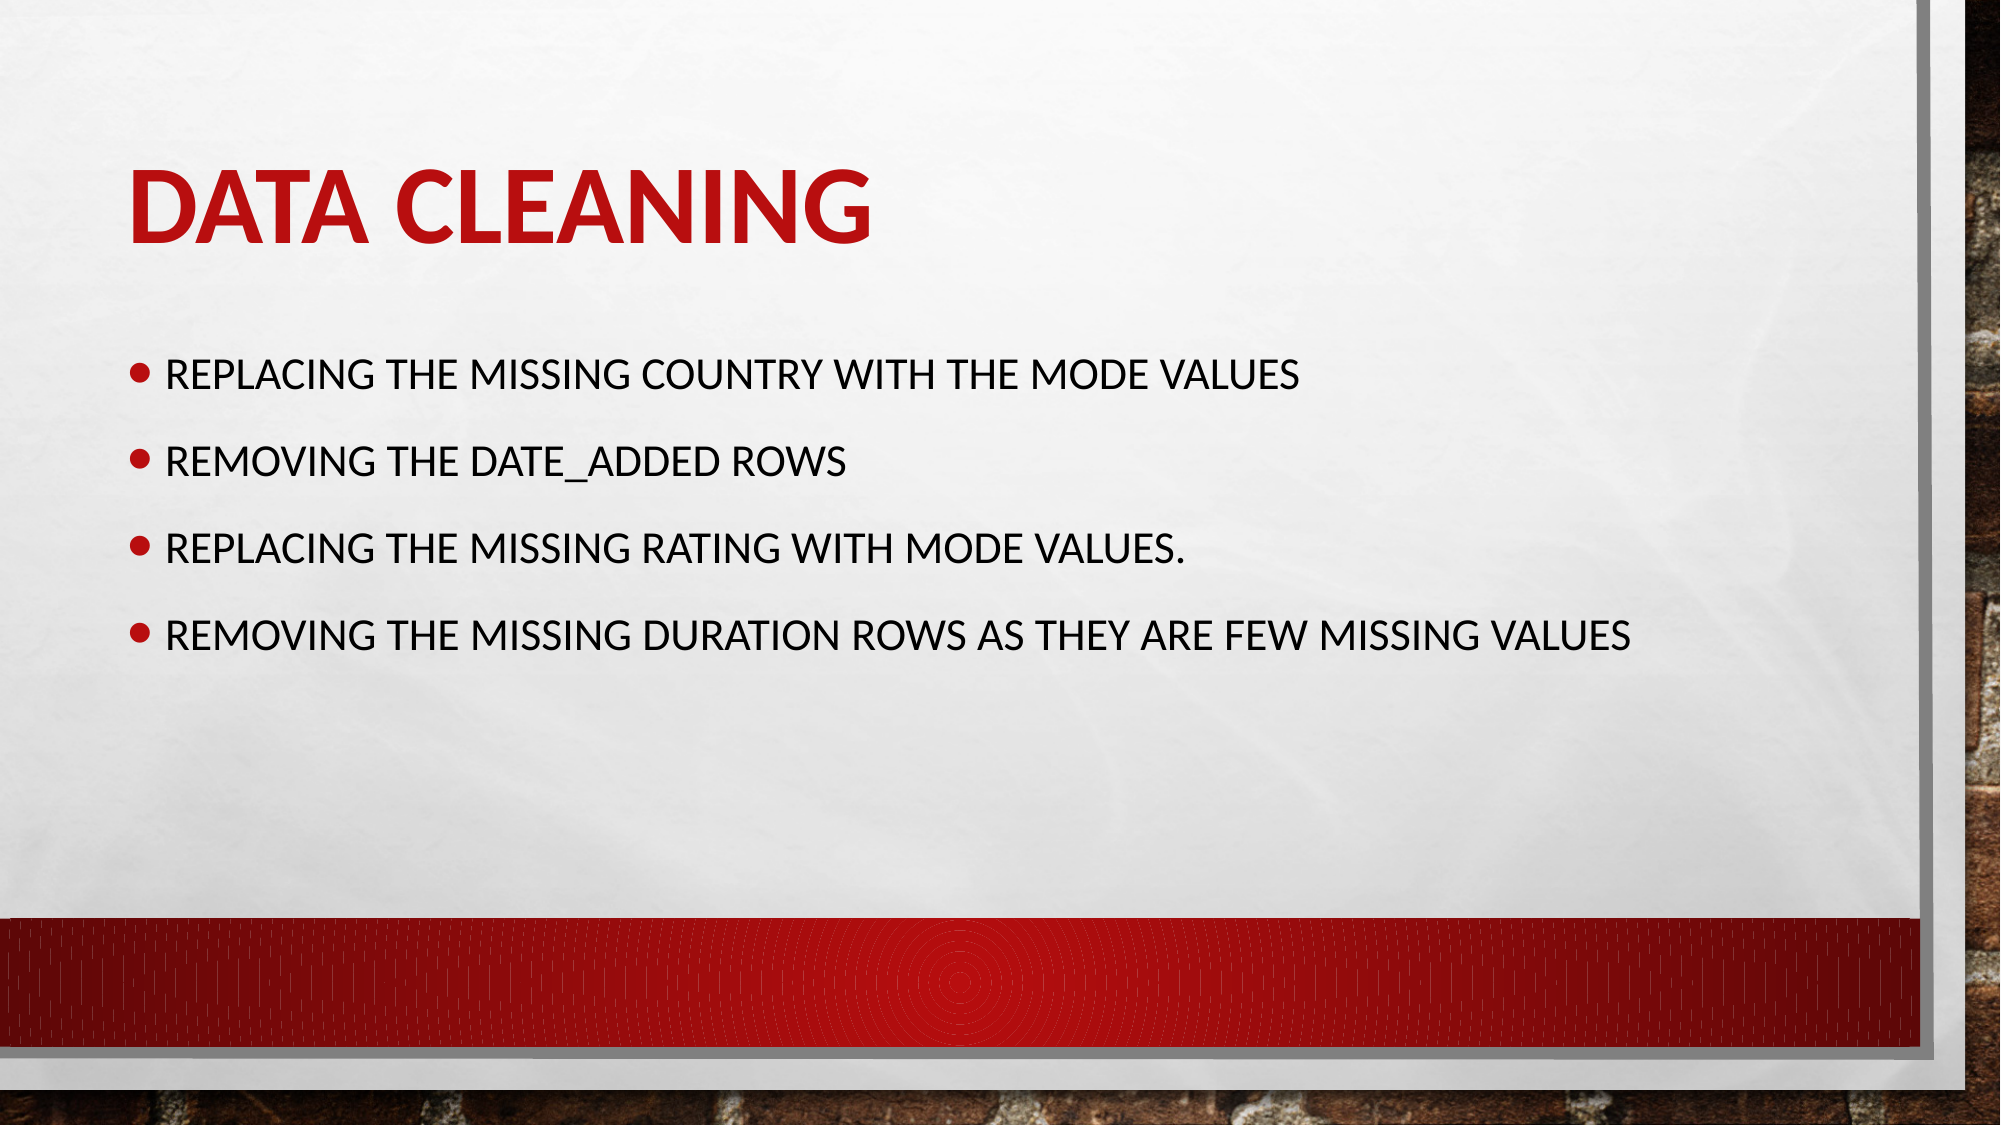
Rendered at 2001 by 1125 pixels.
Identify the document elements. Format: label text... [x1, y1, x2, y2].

picture [0, 0, 2000, 1125]
title Data cleaning [112, 112, 1818, 224]
list Replacing the missing country with the mode values Removing the date_added rows Replacing the missing rating with mode values. Removing the missing duration rows as they are few missing values [112, 224, 1818, 768]
